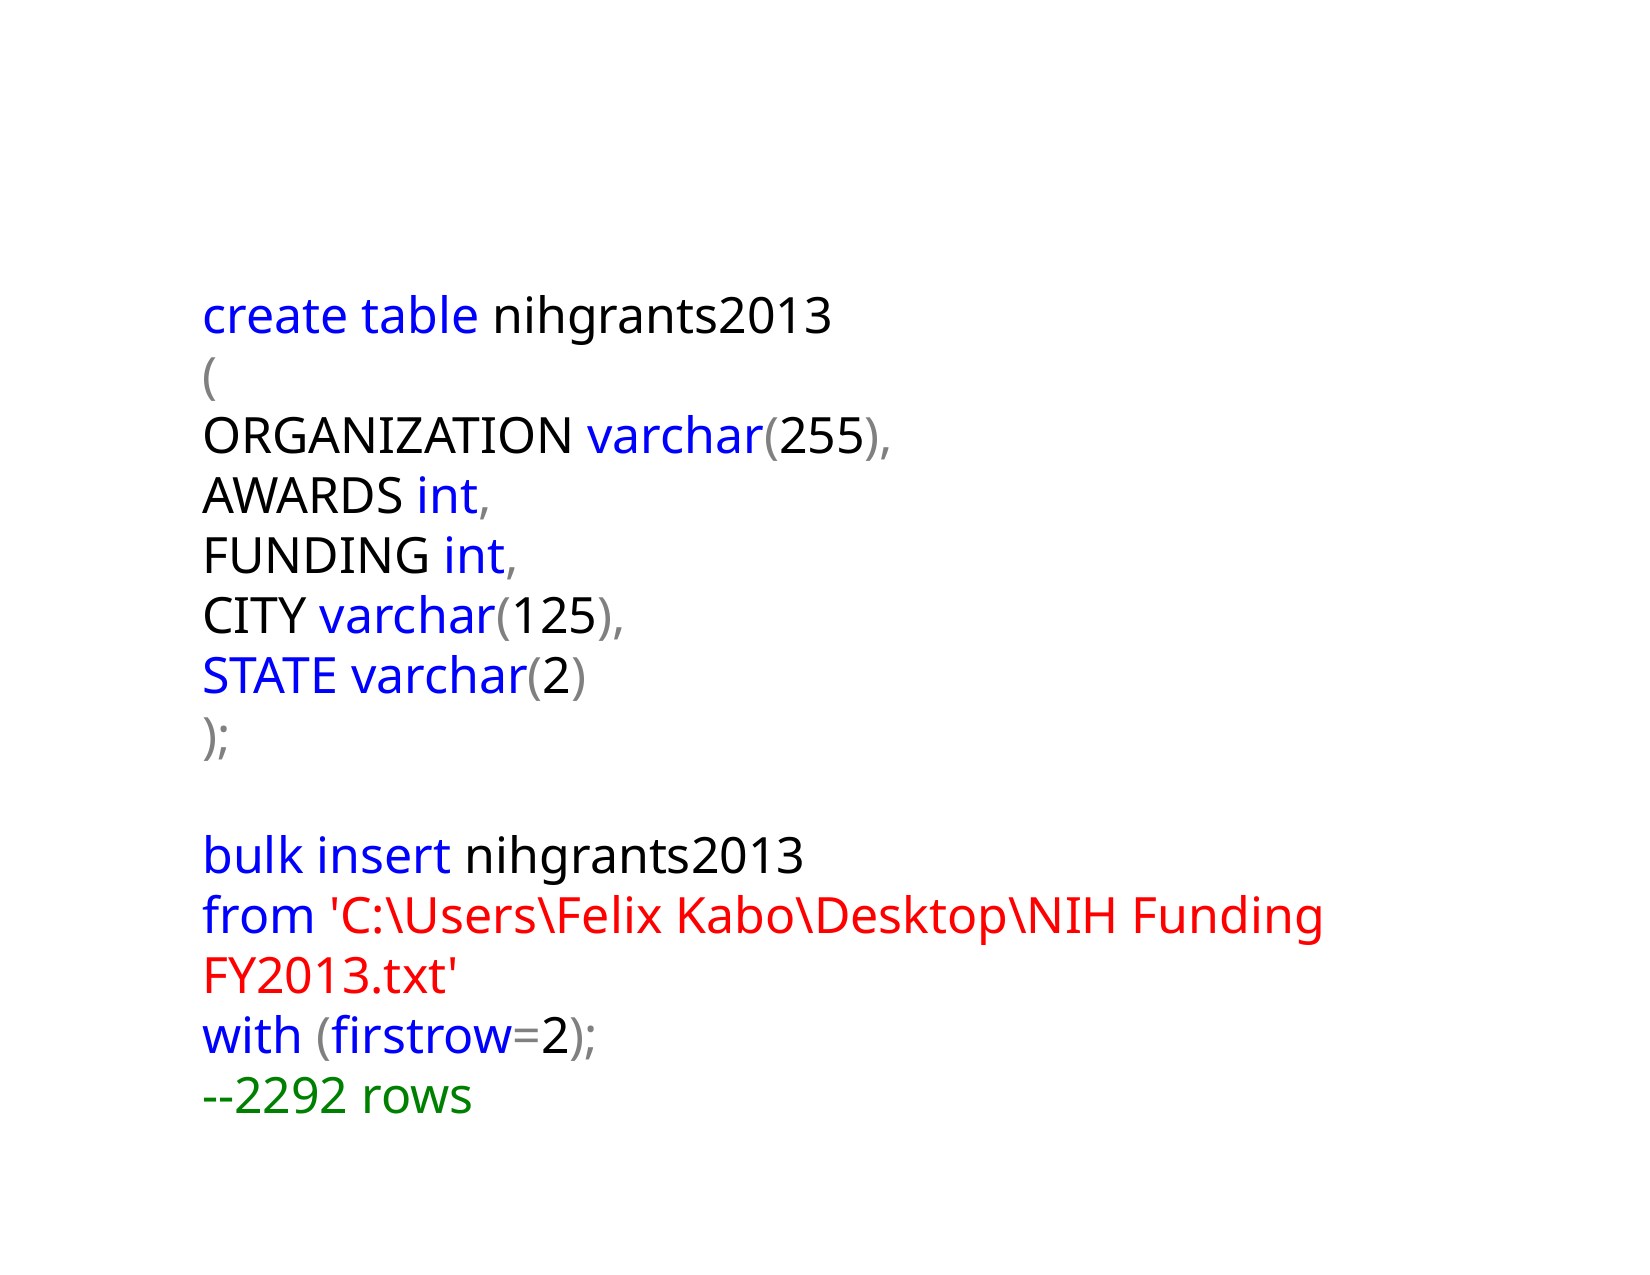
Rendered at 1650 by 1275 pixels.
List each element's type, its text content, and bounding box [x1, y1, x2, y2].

text_box create table nihgrants2013 ( ORGANIZATION varchar(255), AWARDS int, FUNDING int, CITY varchar(125), STATE varchar(2) ); bulk insert nihgrants2013 from 'C:\Users\Felix Kabo\Desktop\NIH Funding FY2013.txt' with (firstrow=2); --2292 rows [187, 276, 1463, 1132]
